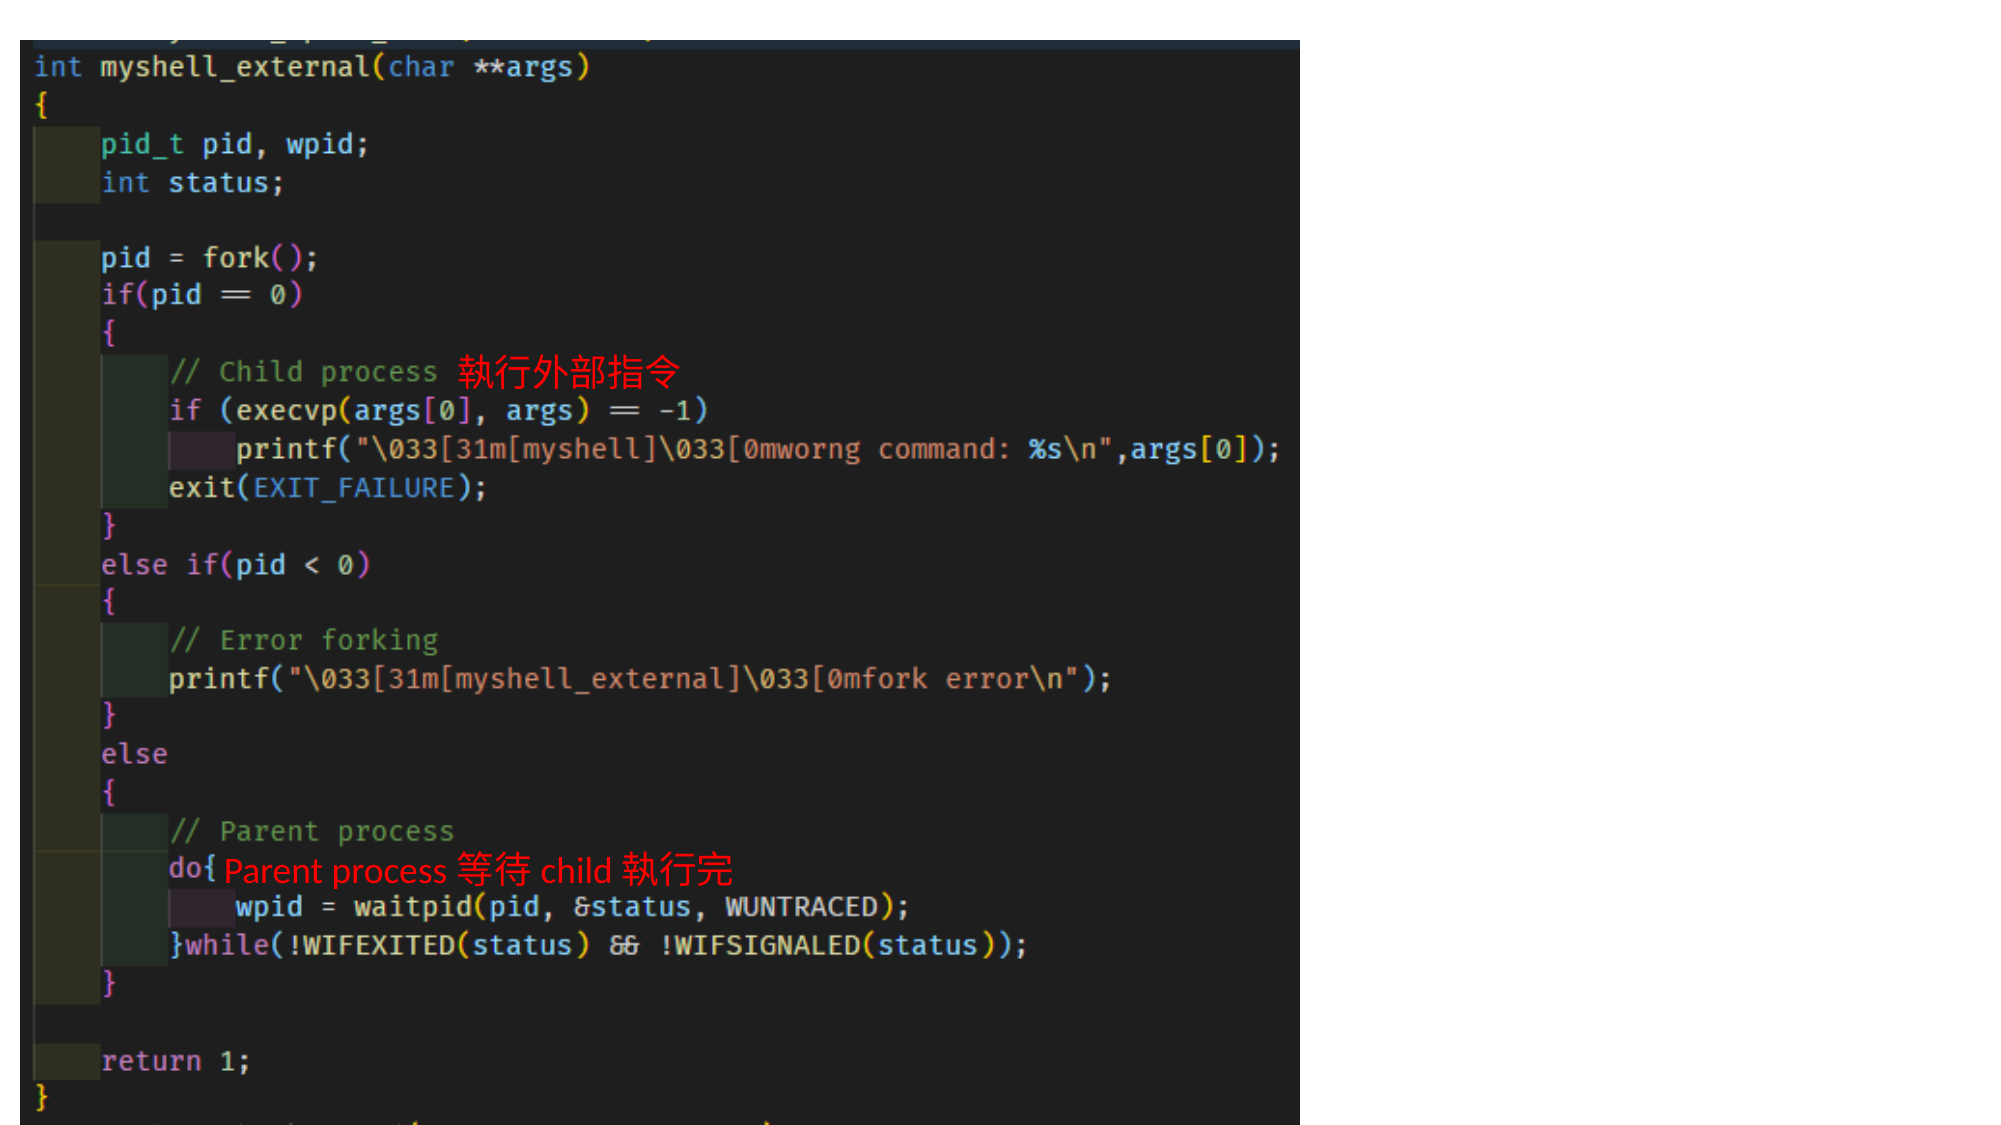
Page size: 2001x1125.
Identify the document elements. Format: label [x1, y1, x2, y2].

picture [20, 40, 1300, 1125]
